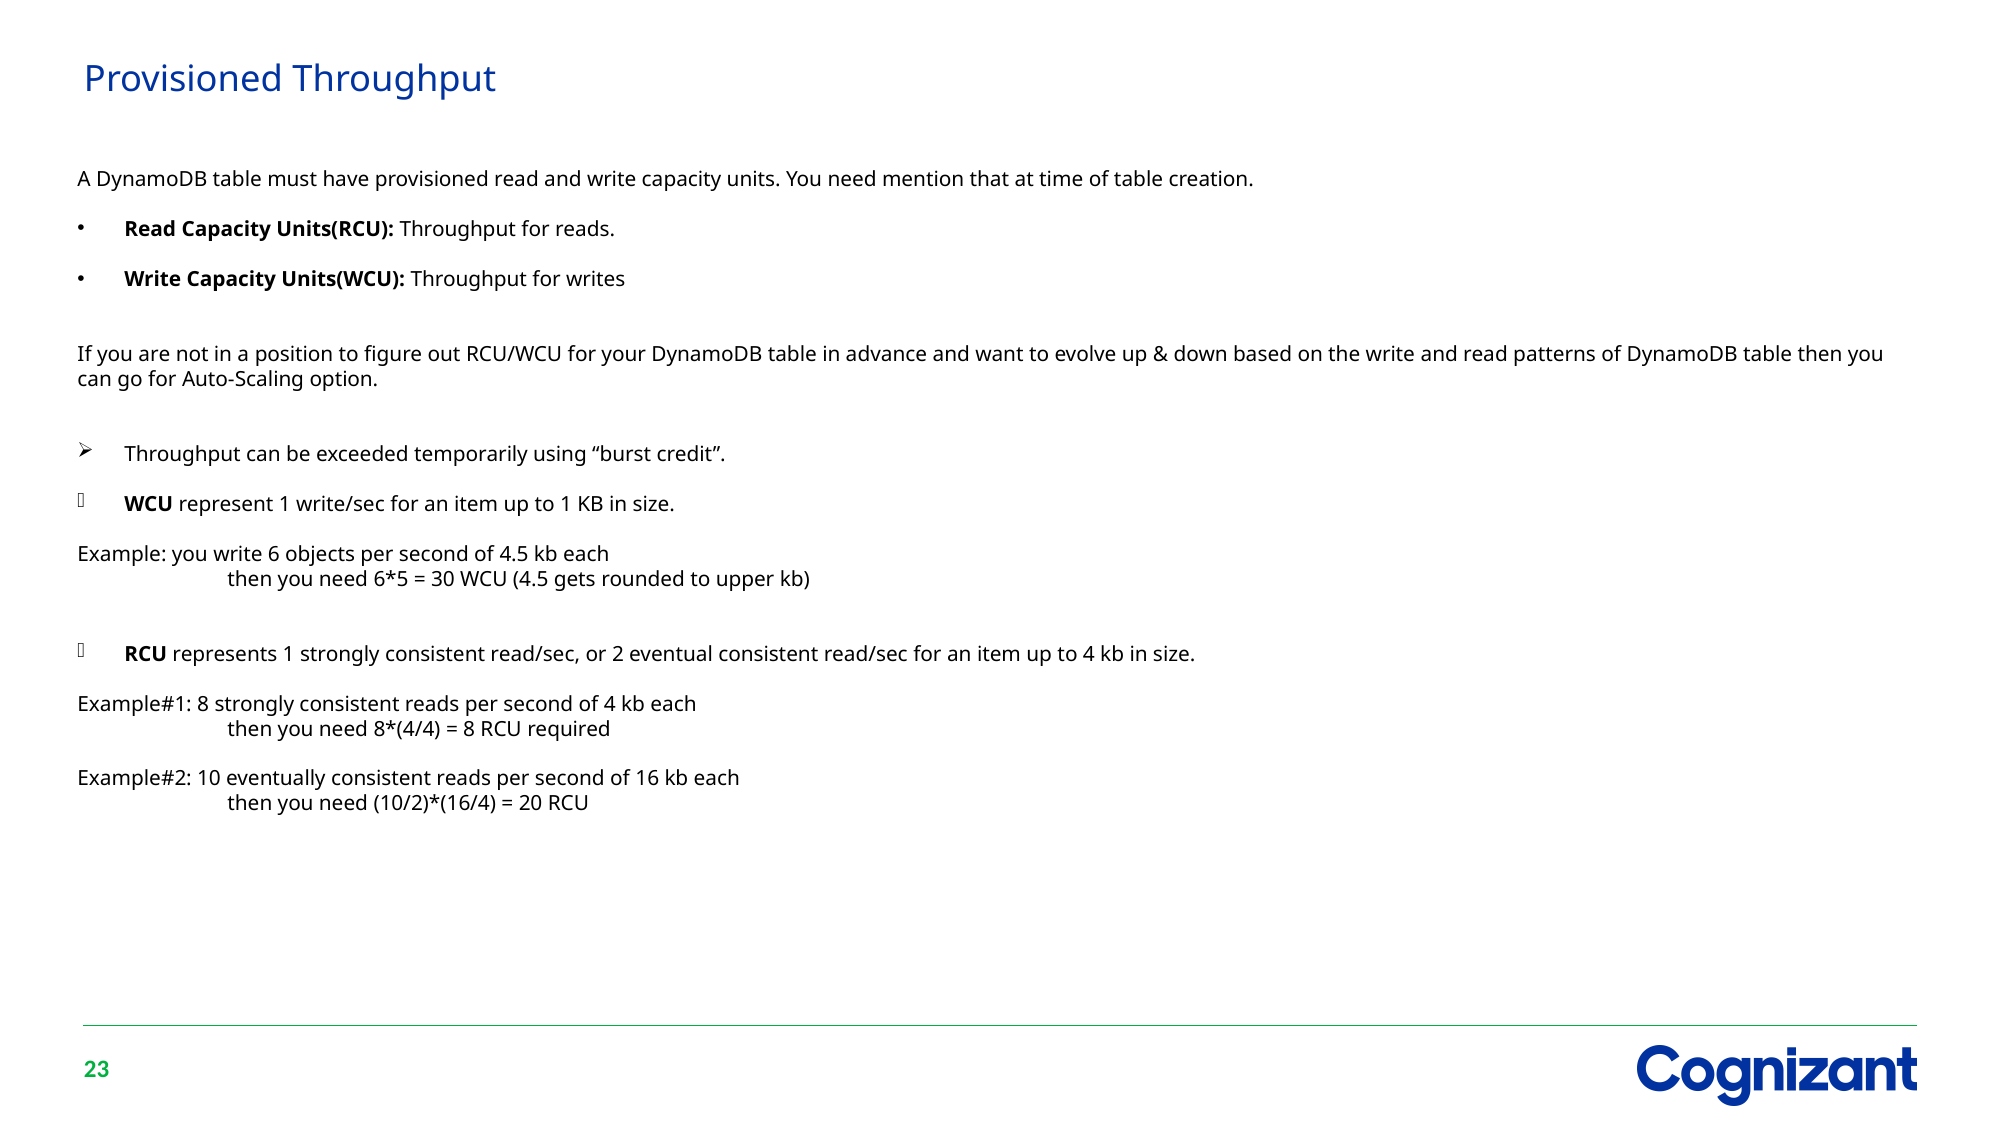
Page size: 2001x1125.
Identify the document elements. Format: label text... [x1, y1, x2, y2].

text_box A DynamoDB table must have provisioned read and write capacity units. You need mention that at time of table creation. Read Capacity Units(RCU): Throughput for reads. Write Capacity Units(WCU): Throughput for writes If you are not in a position to figure out RCU/WCU for your DynamoDB table in advance and want to evolve up & down based on the write and read patterns of DynamoDB table then you can go for Auto-Scaling option. Throughput can be exceeded temporarily using “burst credit”. WCU represent 1 write/sec for an item up to 1 KB in size. Example: you write 6 objects per second of 4.5 kb each then you need 6*5 = 30 WCU (4.5 gets rounded to upper kb) RCU represents 1 strongly consistent read/sec, or 2 eventual consistent read/sec for an item up to 4 kb in size. Example#1: 8 strongly consistent reads per second of 4 kb each then you need 8*(4/4) = 8 RCU required Example#2: 10 eventually consistent reads per second of 16 kb each then you need (10/2)*(16/4) = 20 RCU [62, 158, 1905, 823]
title Provisioned Throughput [83, 60, 1918, 100]
slide_number 23 [83, 1050, 134, 1084]
picture [1637, 1045, 1917, 1106]
